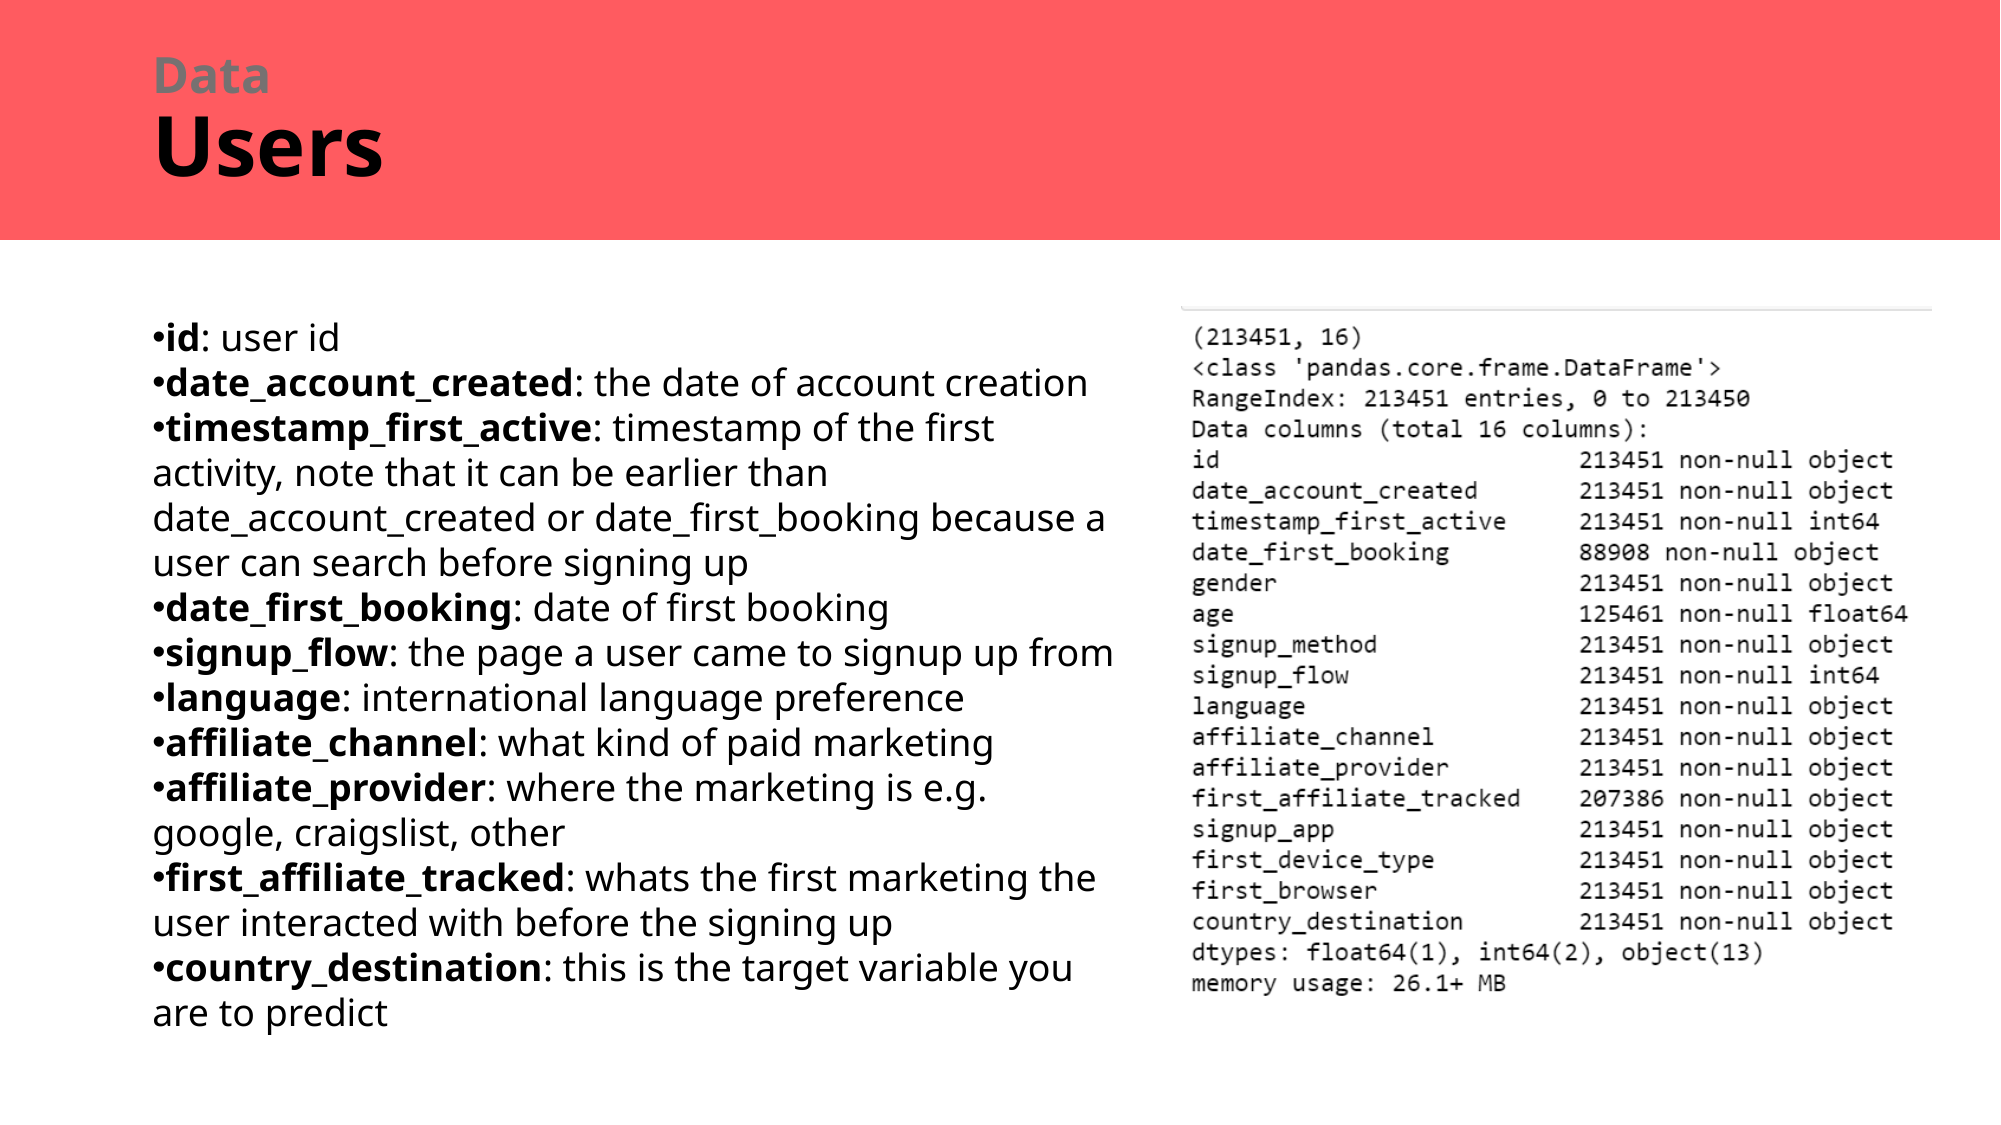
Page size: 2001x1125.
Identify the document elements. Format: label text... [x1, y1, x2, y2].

text_box [0, 0, 2000, 240]
picture [1181, 306, 1932, 1009]
title Data Users [137, 13, 1863, 231]
text_box id: user id date_account_created: the date of account creation timestamp_first_active: timestamp of the first activity, note that it can be earlier than date_account_created or date_first_booking because a user can search before signing up date_first_booking: date of first booking signup_flow: the page a user came to signup up from language: international language preference affiliate_channel: what kind of paid marketing affiliate_provider: where the marketing is e.g. google, craigslist, other first_affiliate_tracked: whats the first marketing the user interacted with before the signing up country_destination: this is the target variable you are to predict [137, 306, 1136, 1042]
